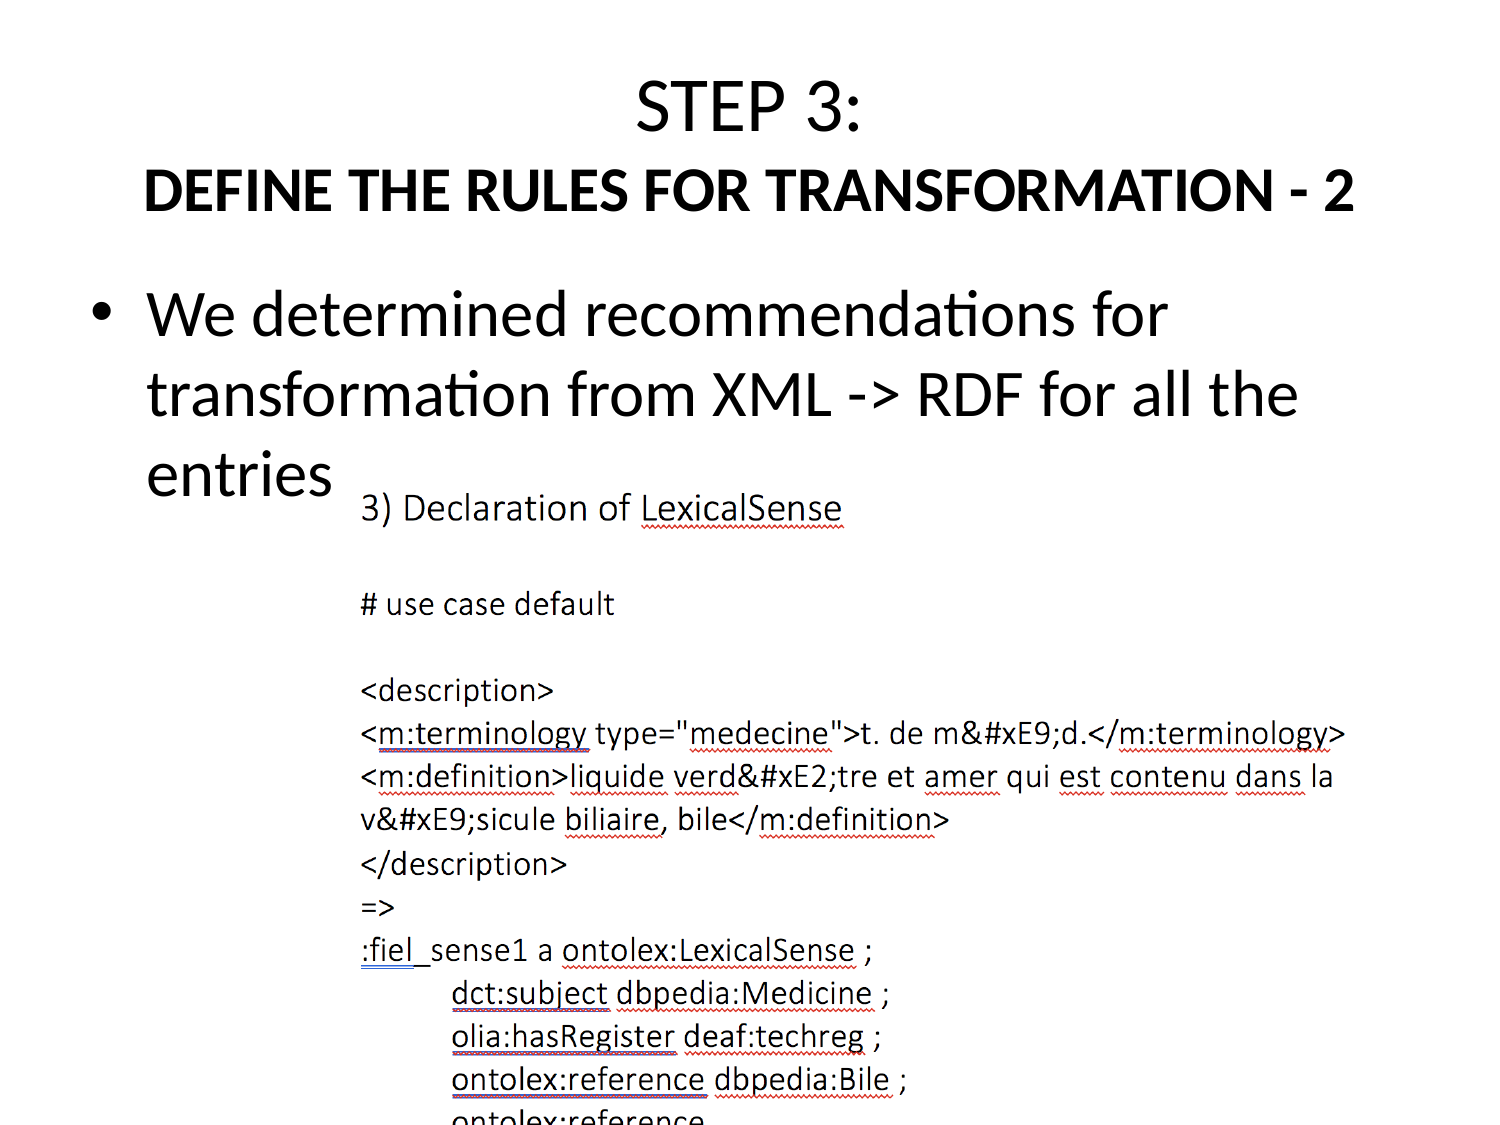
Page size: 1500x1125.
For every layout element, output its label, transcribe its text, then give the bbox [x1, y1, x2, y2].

title STEP 3: DEFINE THE RULES FOR TRANSFORMATION - 2 [75, 45, 1425, 233]
picture [328, 484, 1500, 1125]
list We determined recommendations for transformation from XML -> RDF for all the entries [75, 262, 1425, 1005]
